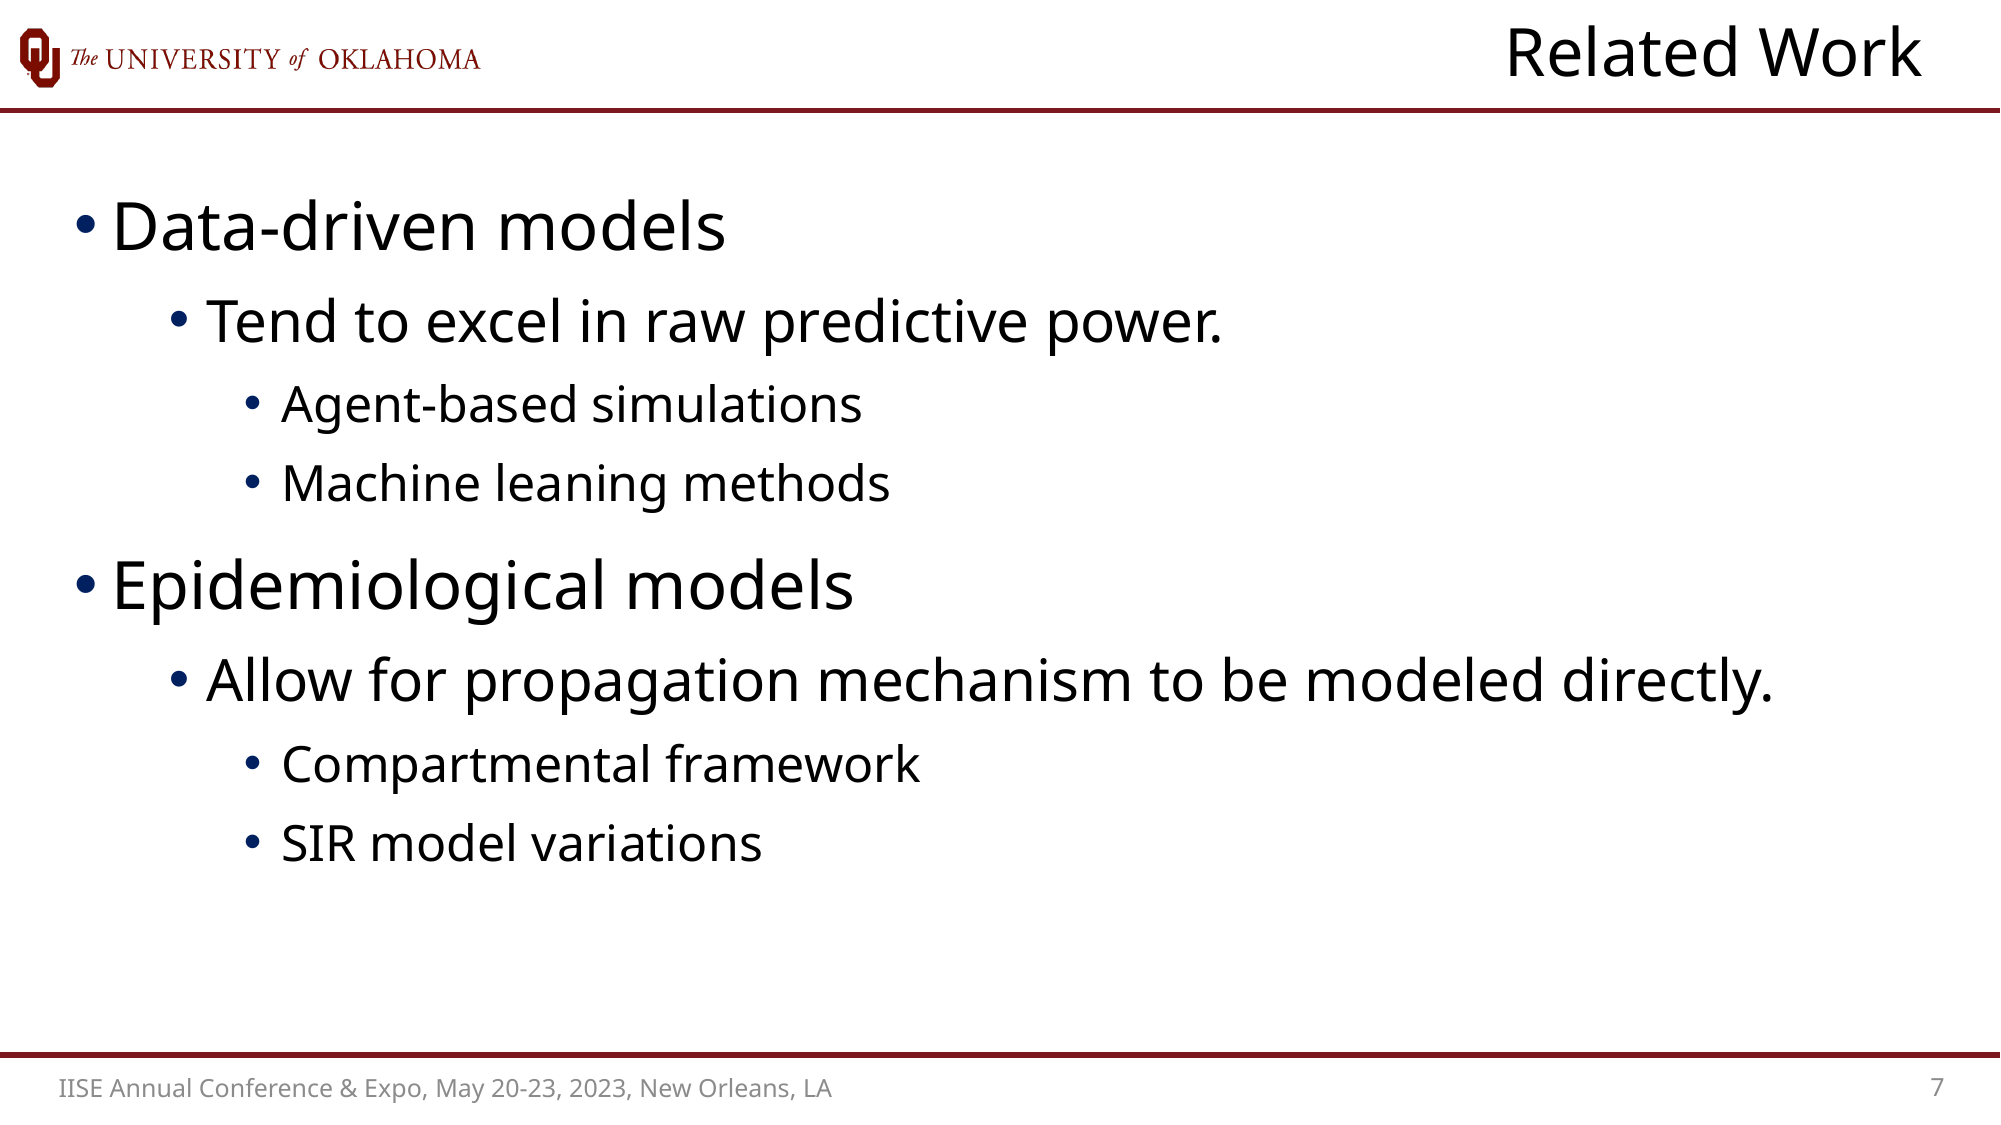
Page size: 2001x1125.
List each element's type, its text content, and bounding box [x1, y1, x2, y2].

picture [13, 0, 487, 122]
footer IISE Annual Conference & Expo, May 20-23, 2023, New Orleans, LA [43, 1064, 1458, 1115]
list Data-driven models Tend to excel in raw predictive power. Agent-based simulations Machine leaning methods Epidemiological models Allow for propagation mechanism to be modeled directly. Compartmental framework SIR model variations [59, 164, 1939, 985]
list Related Work [486, 5, 1939, 104]
slide_number 7 [1826, 1061, 1960, 1115]
